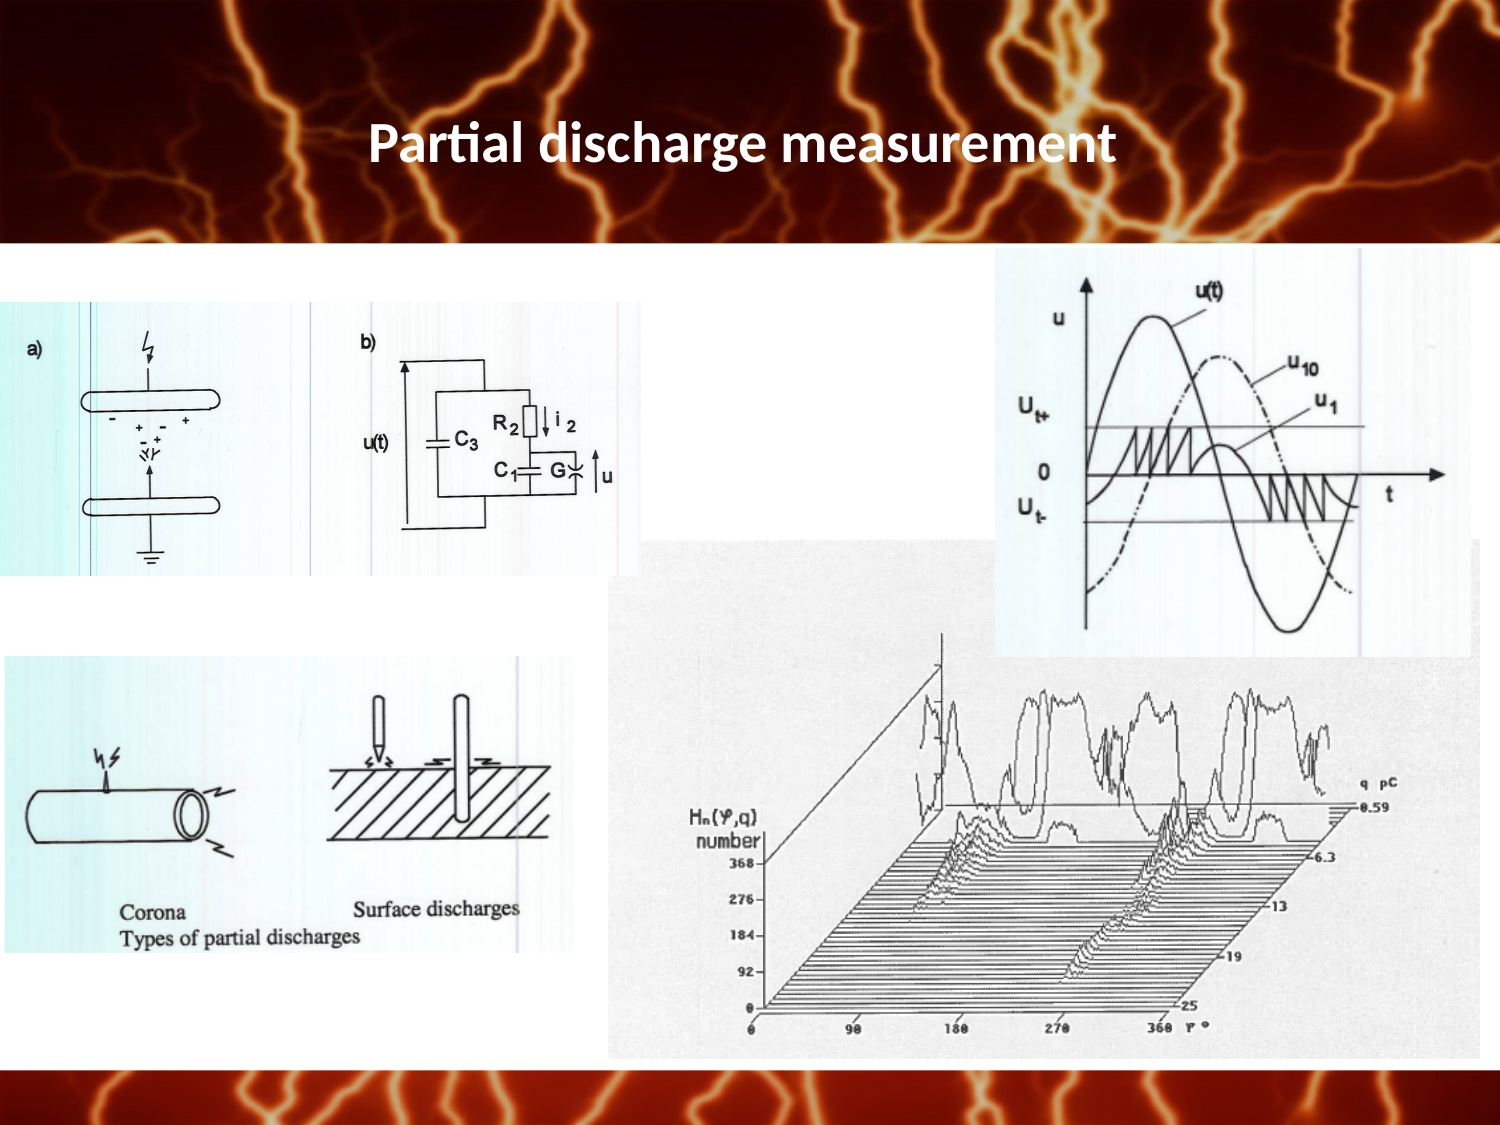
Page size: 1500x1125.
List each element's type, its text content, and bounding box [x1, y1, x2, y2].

picture [4, 656, 575, 954]
picture [0, 0, 1500, 241]
title Partial discharge measurement [75, 45, 1425, 233]
picture [0, 248, 1480, 1059]
text_box [0, 241, 1500, 1072]
picture [0, 1072, 1500, 1125]
